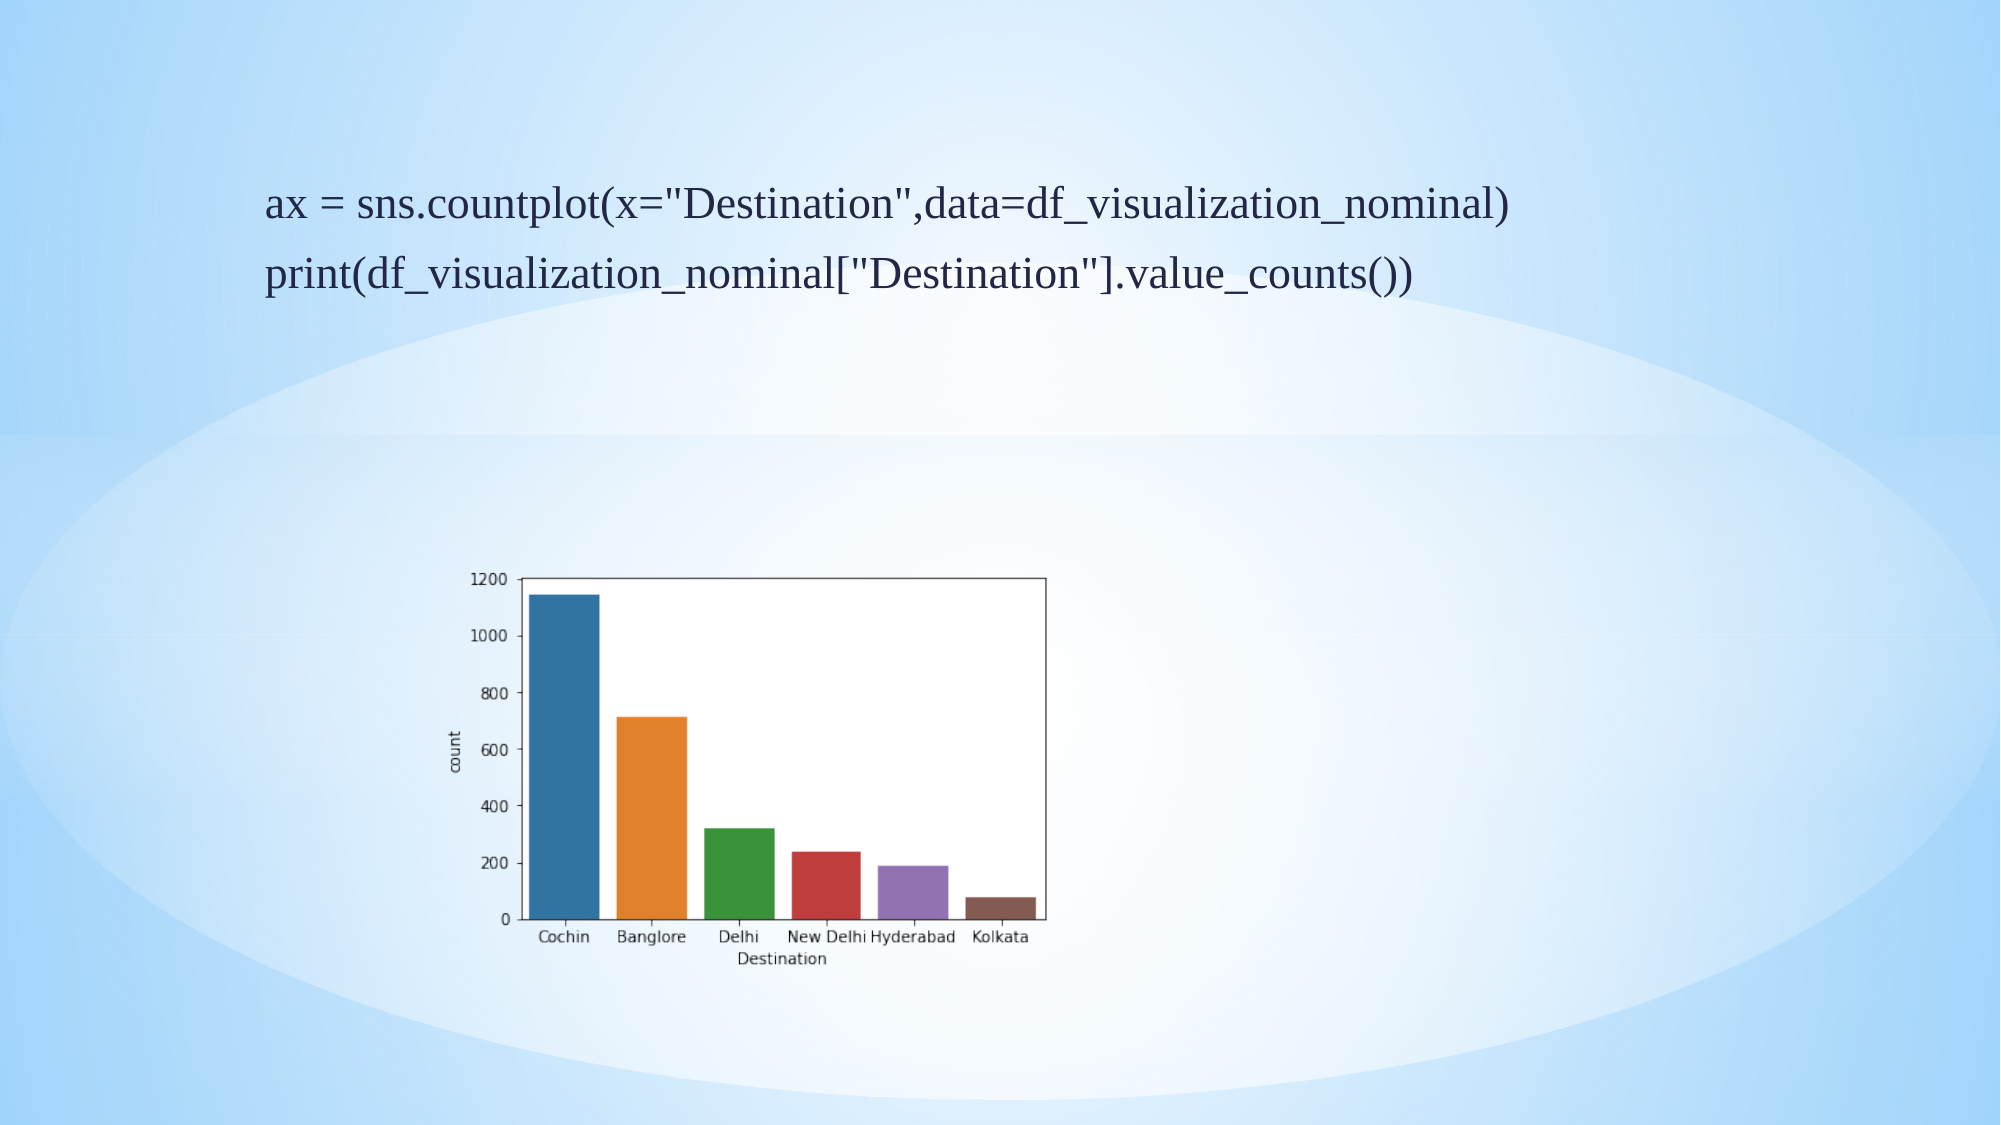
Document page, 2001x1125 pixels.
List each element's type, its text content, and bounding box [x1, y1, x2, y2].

subtitle ax = sns.countplot(x="Destination",data=df_visualization_nominal) print(df_visualization_nominal["Destination"].value_counts()) [249, 165, 1750, 503]
picture [437, 562, 1055, 979]
